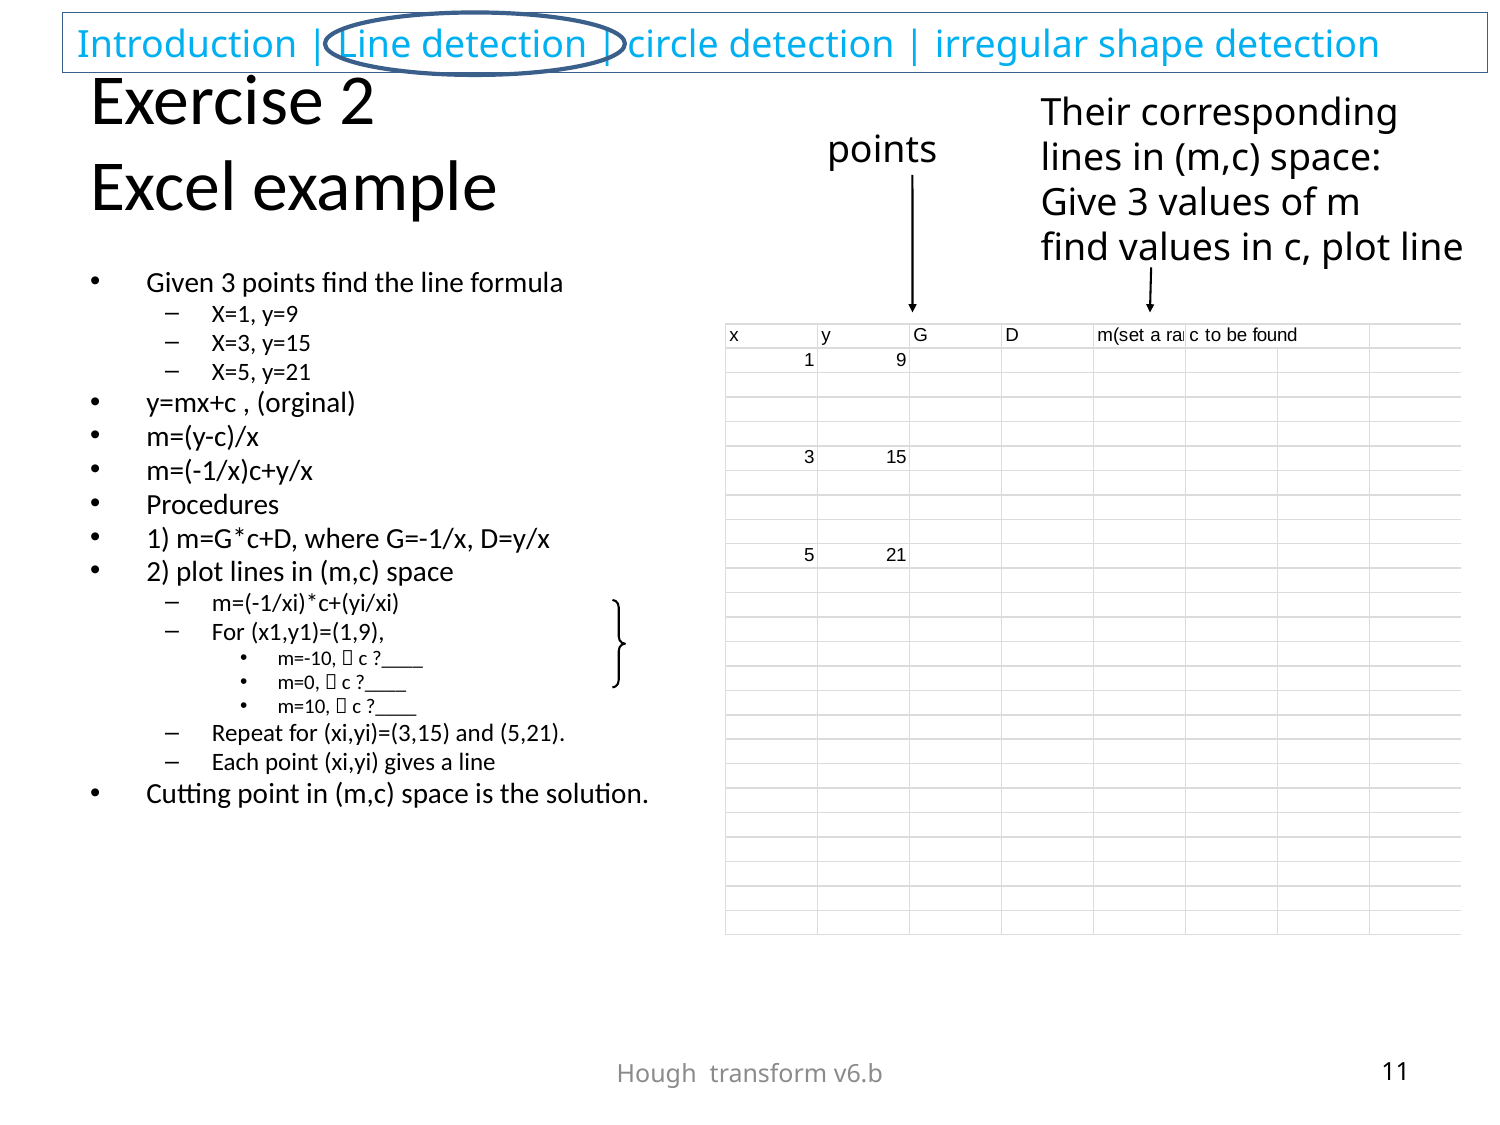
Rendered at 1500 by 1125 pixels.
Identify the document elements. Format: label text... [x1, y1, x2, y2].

text_box [612, 599, 625, 688]
list Given 3 points find the line formula X=1, y=9 X=3, y=15 X=5, y=21 y=mx+c , (orginal) m=(y-c)/x m=(-1/x)c+y/x Procedures 1) m=G*c+D, where G=-1/x, D=y/x 2) plot lines in (m,c) space m=(-1/xi)*c+(yi/xi) For (x1,y1)=(1,9), m=-10,  c ?____ m=0,  c ?____ m=10,  c ?____ Repeat for (xi,yi)=(3,15) and (5,21). Each point (xi,yi) gives a line Cutting point in (m,c) space is the solution. [75, 262, 750, 1006]
text_box Their corresponding lines in (m,c) space: Give 3 values of m find values in c, plot line [1025, 80, 1480, 275]
text_box [908, 174, 917, 313]
footer Hough transform v6.b [512, 1042, 988, 1103]
text_box [322, 10, 627, 78]
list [724, 322, 1463, 936]
title Exercise 2 Excel example [75, 45, 1425, 233]
text_box [1146, 267, 1155, 313]
text_box points [812, 117, 953, 178]
slide_number 11 [1074, 1042, 1425, 1103]
